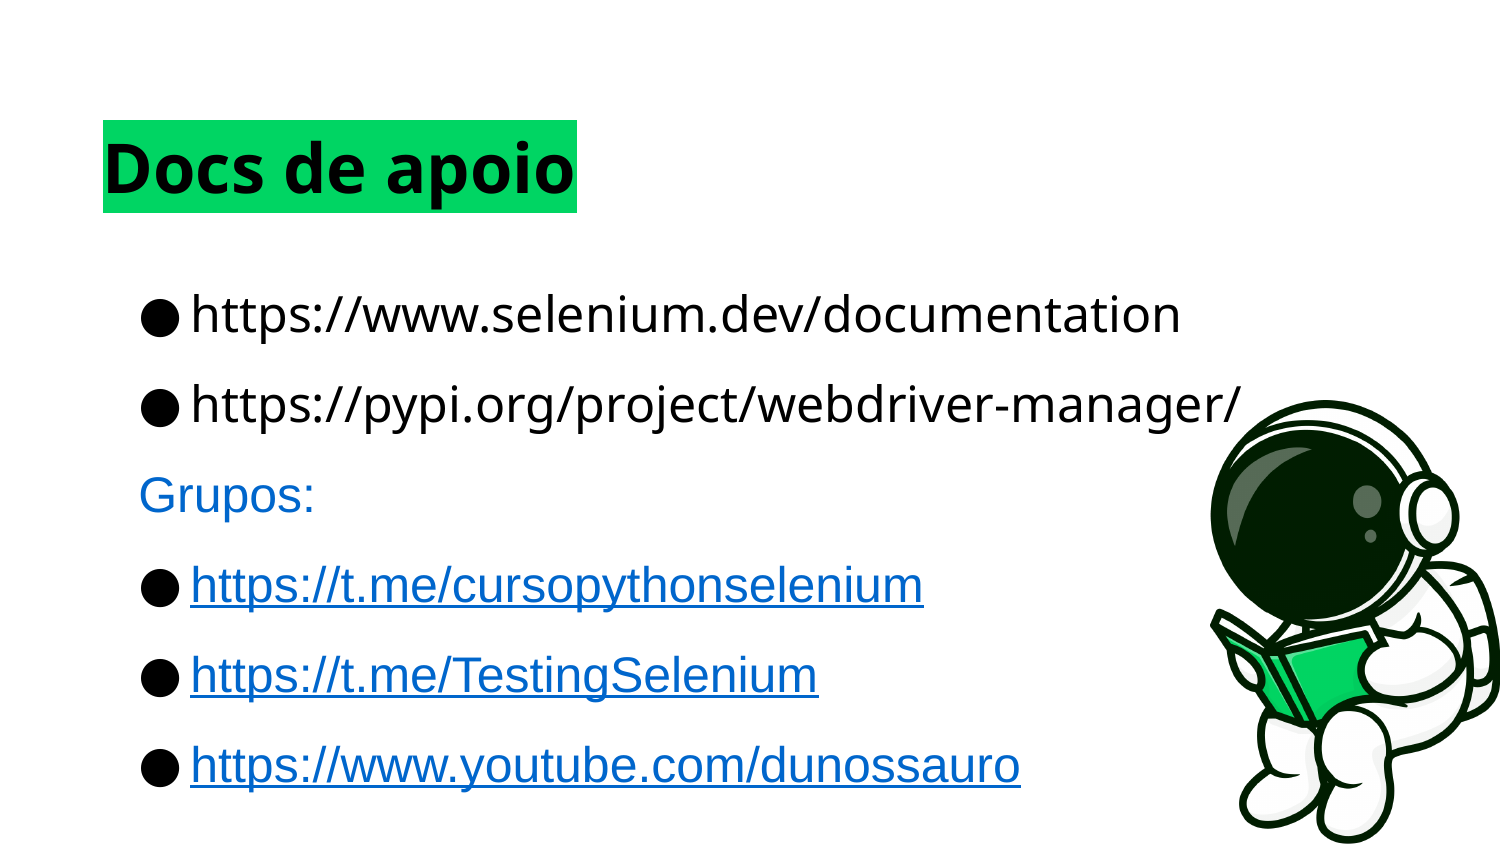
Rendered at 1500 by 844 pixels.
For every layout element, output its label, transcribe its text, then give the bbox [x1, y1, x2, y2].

picture [1210, 400, 1500, 844]
text_box https://www.selenium.dev/documentation https://pypi.org/project/webdriver-manager/ Grupos: https://t.me/cursopythonselenium https://t.me/TestingSelenium https://www.youtube.com/dunossauro [100, 237, 1285, 844]
text_box Docs de apoio [87, 109, 976, 222]
